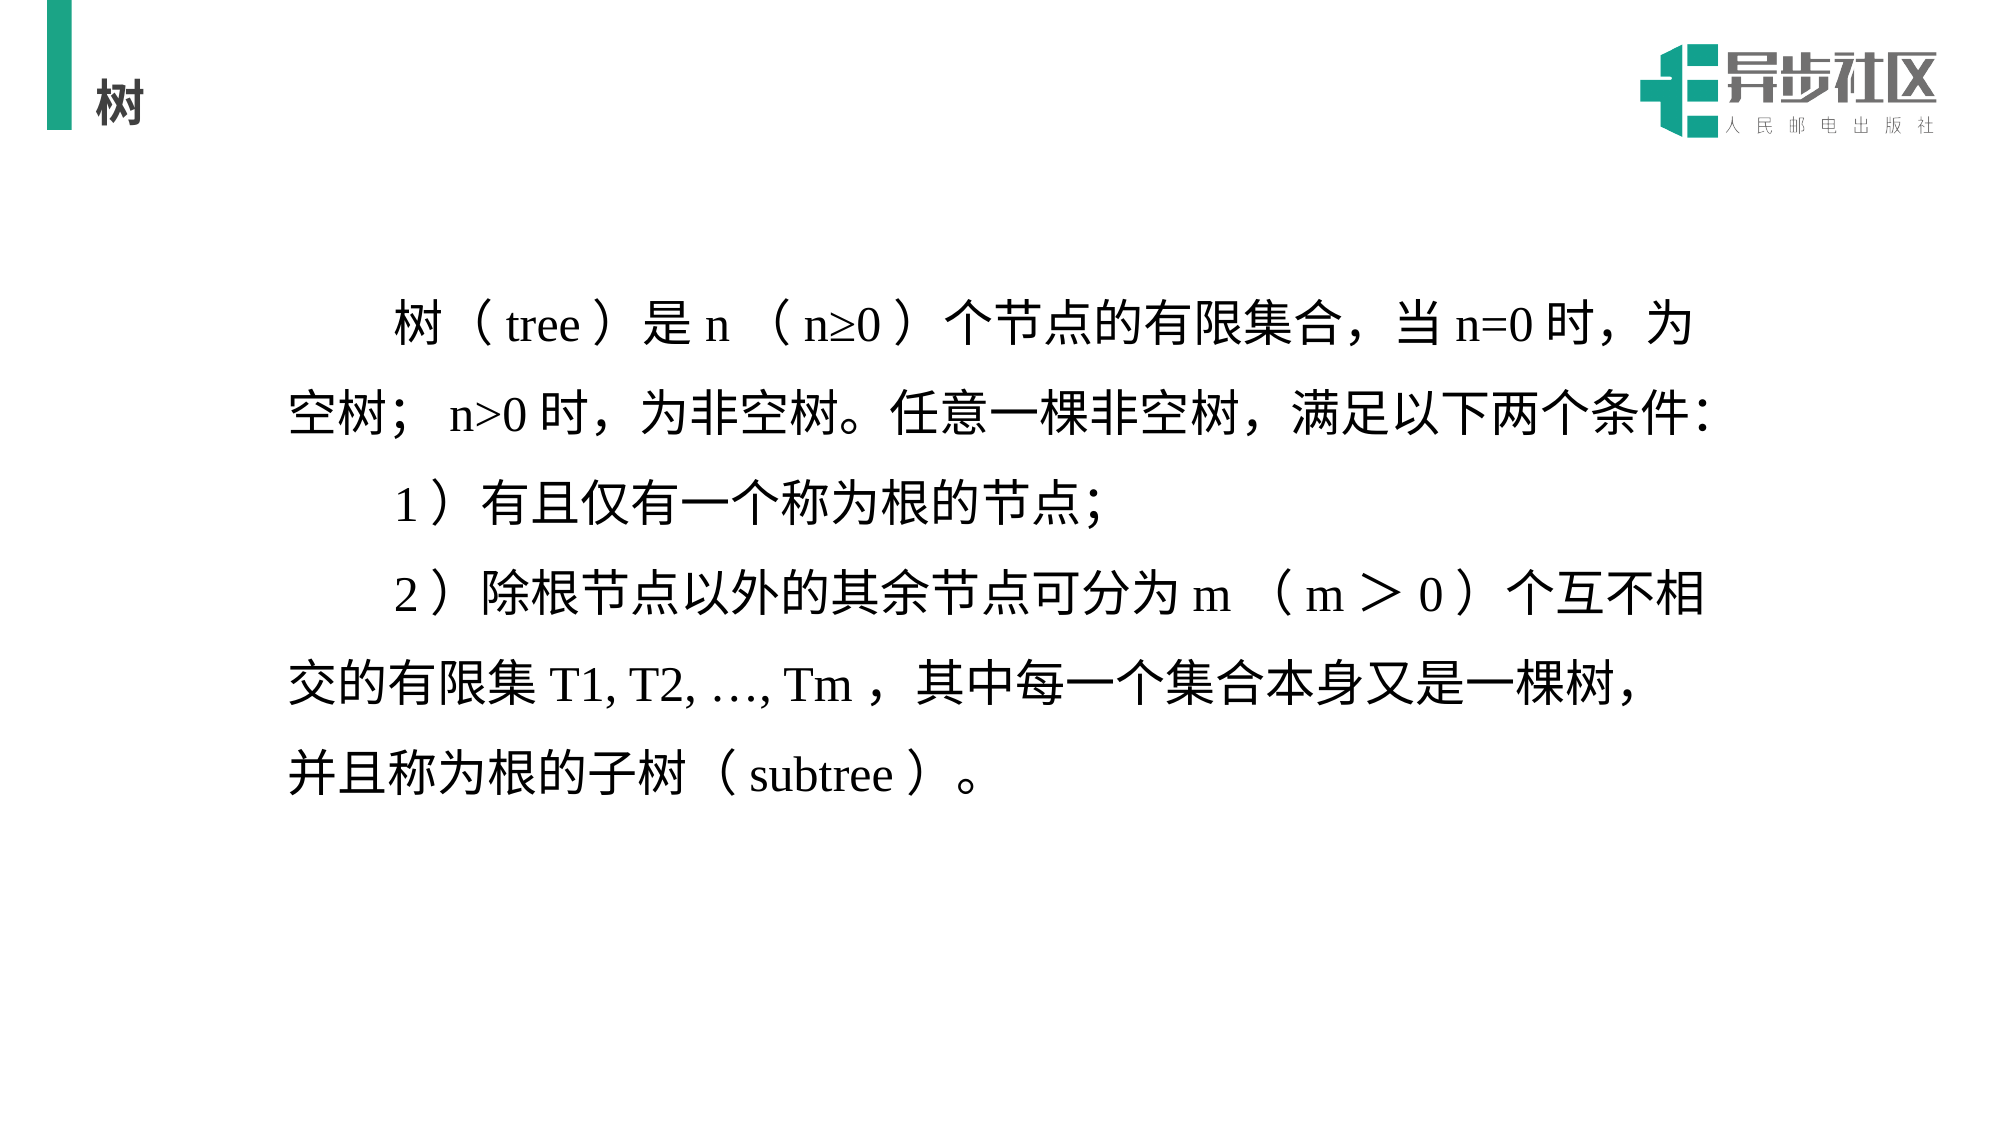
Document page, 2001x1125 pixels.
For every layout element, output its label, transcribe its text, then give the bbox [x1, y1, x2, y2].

text_box 树（tree）是n（n≥0）个节点的有限集合，当n=0时，为空树；n>0时，为非空树。任意一棵非空树，满足以下两个条件： 1）有且仅有一个称为根的节点； 2）除根节点以外的其余节点可分为m（m＞0）个互不相交的有限集T1, T2, …, Tm，其中每一个集合本身又是一棵树，并且称为根的子树（subtree）。 [272, 253, 1728, 809]
text_box [46, 0, 73, 131]
picture [1639, 36, 1948, 151]
text_box 树 [80, 64, 220, 139]
